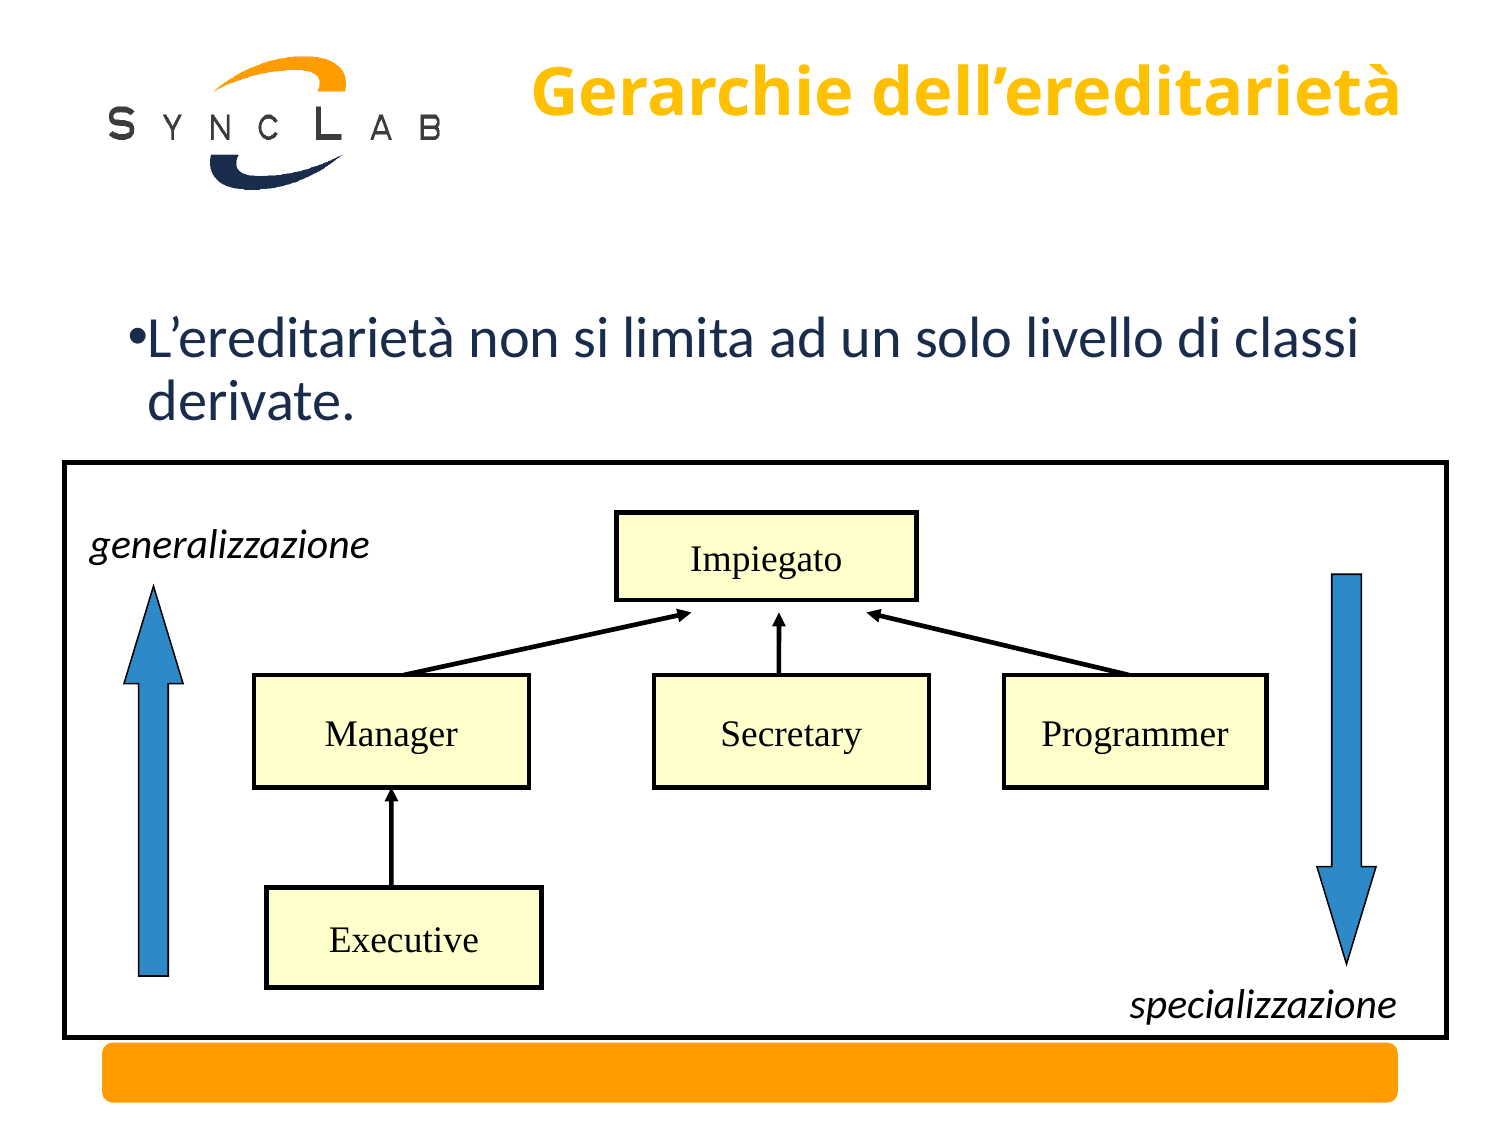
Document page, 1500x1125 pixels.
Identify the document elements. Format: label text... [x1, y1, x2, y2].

picture [103, 52, 445, 193]
text_box Manager [253, 675, 529, 788]
text_box [123, 586, 184, 977]
text_box Impiegato [616, 512, 917, 600]
text_box [1316, 574, 1377, 965]
text_box specializzazione [1114, 969, 1413, 1035]
text_box generalizzazione [74, 509, 386, 574]
text_box [403, 609, 692, 676]
list L’ereditarietà non si limita ad un solo livello di classi derivate. [112, 299, 1388, 462]
text_box Programmer [1003, 675, 1267, 788]
text_box [64, 462, 1447, 1038]
text_box [866, 609, 1129, 676]
text_box [385, 787, 398, 888]
text_box Executive [266, 887, 542, 988]
text_box [772, 612, 786, 676]
text_box Secretary [653, 675, 929, 788]
title Gerarchie dell’ereditarietà [448, 37, 1486, 150]
